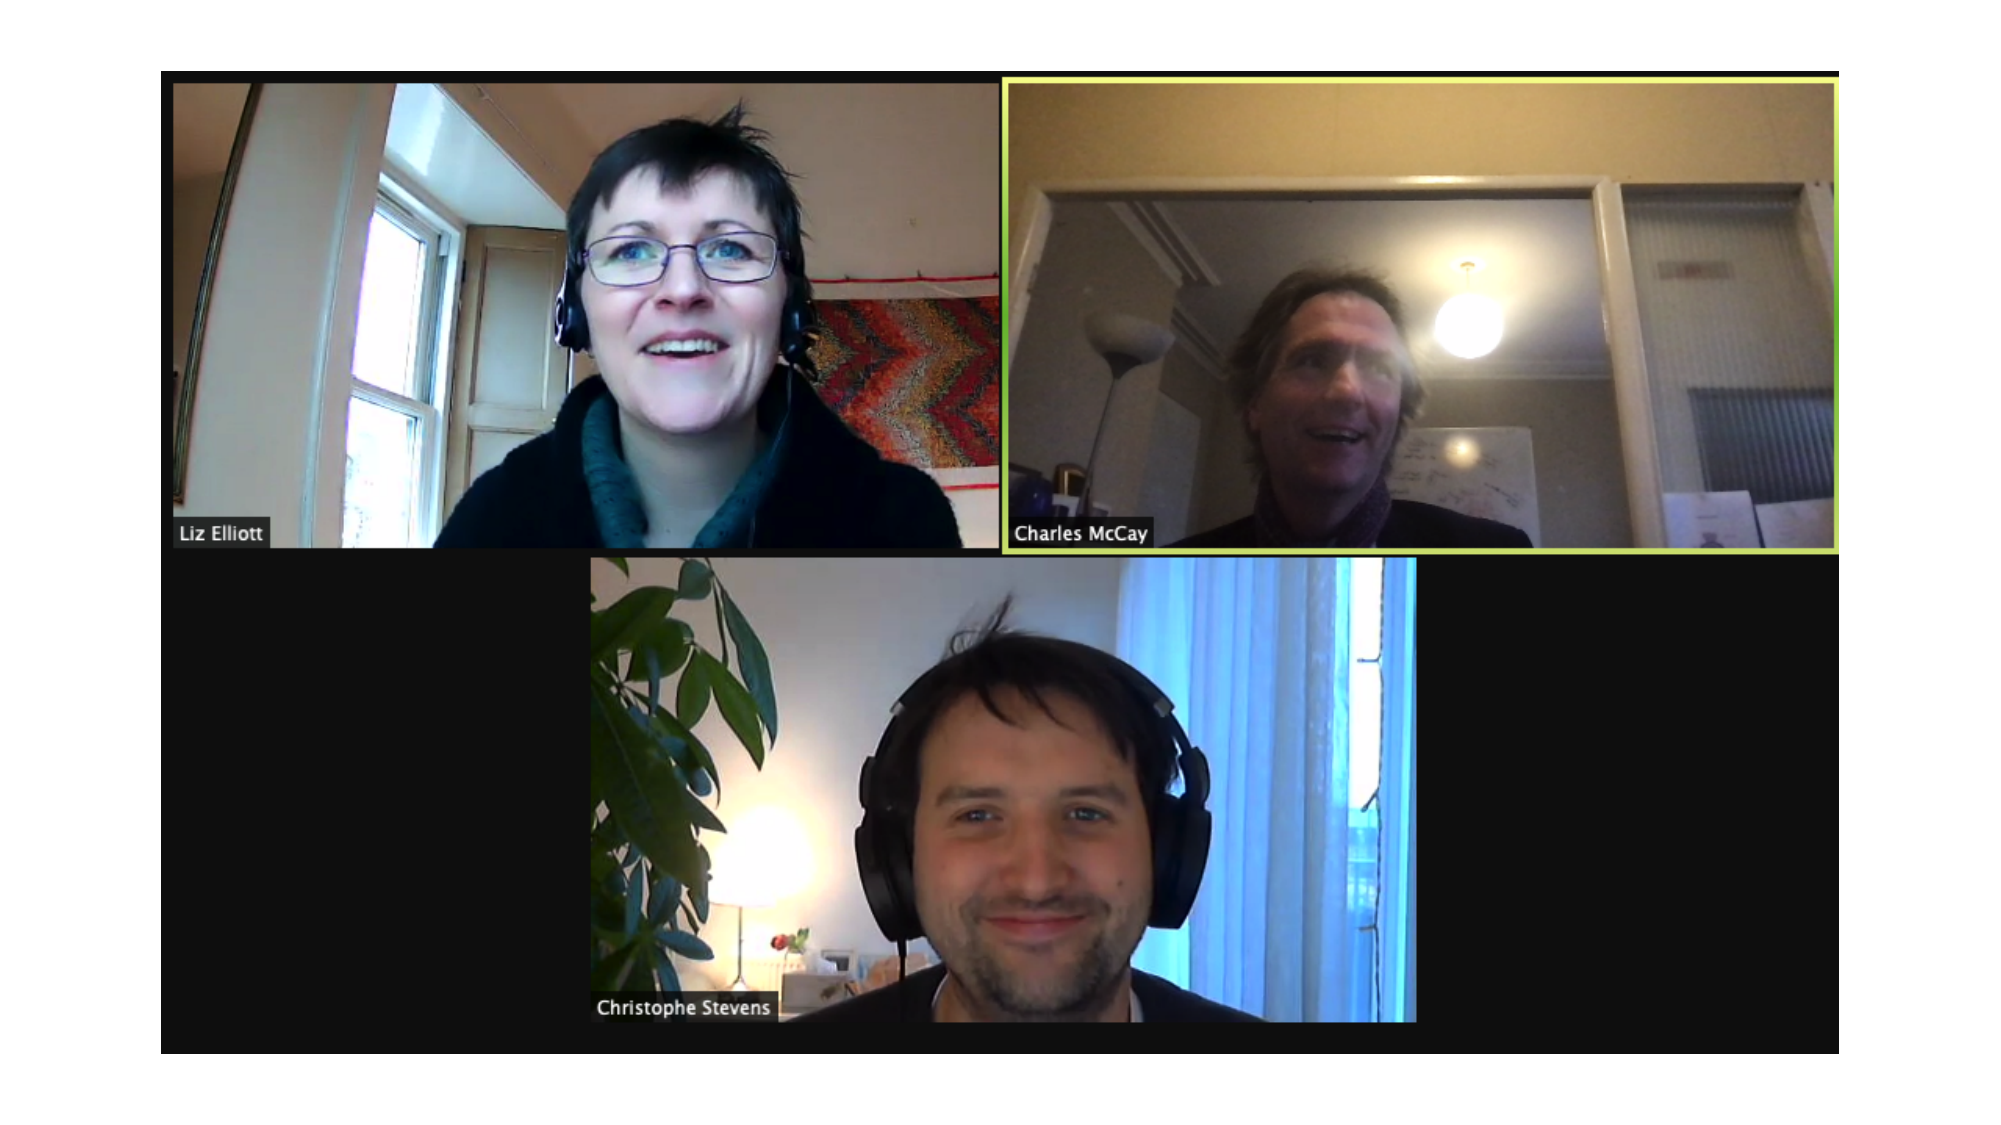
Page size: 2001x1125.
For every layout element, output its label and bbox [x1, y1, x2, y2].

picture [161, 71, 1839, 1054]
